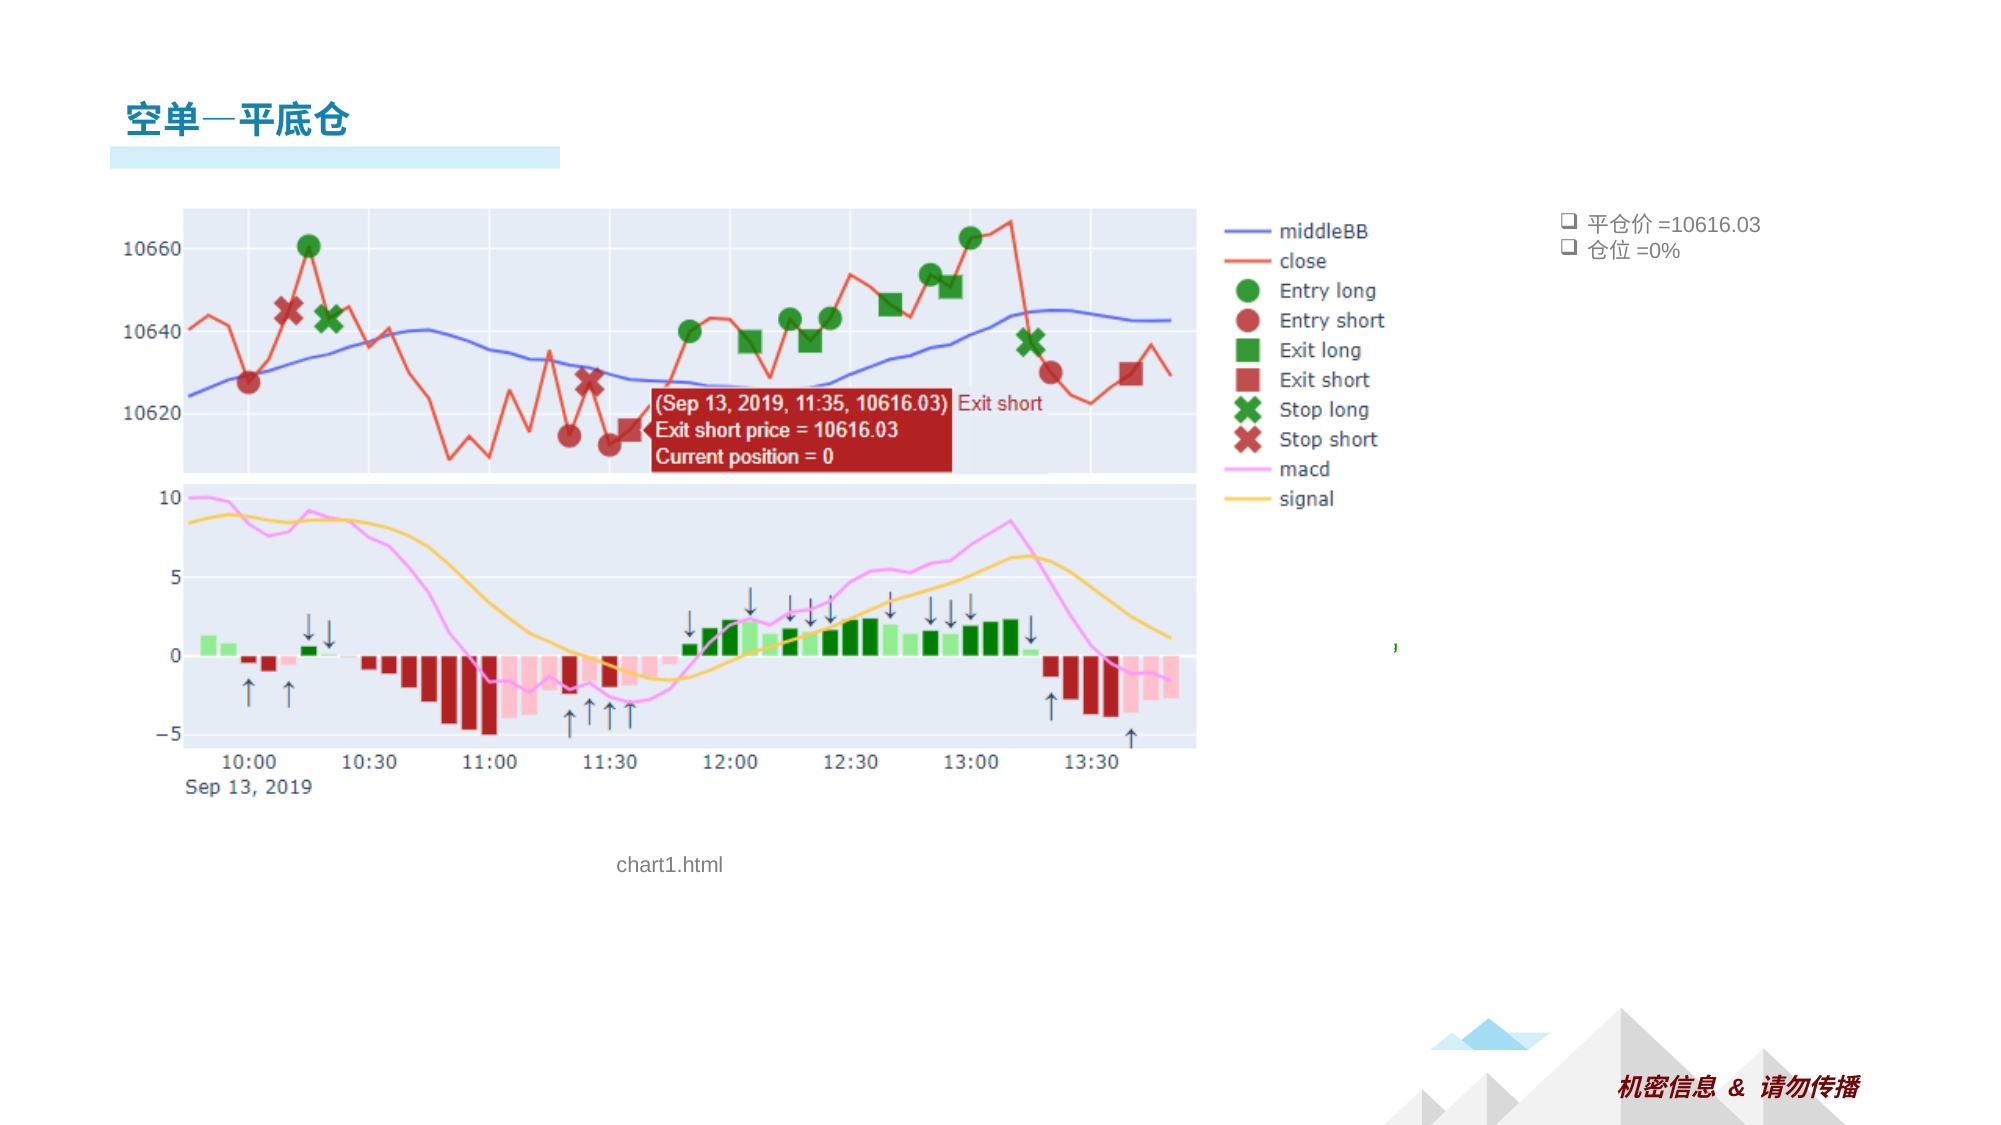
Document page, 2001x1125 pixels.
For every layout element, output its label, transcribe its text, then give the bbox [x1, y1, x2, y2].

text_box 空单—平底仓 [110, 88, 878, 149]
text_box chart1.html [494, 843, 846, 885]
text_box Net Funding [1394, 639, 1414, 652]
picture [110, 187, 1394, 805]
text_box 平仓价=10616.03 仓位=0% [1544, 203, 1897, 297]
